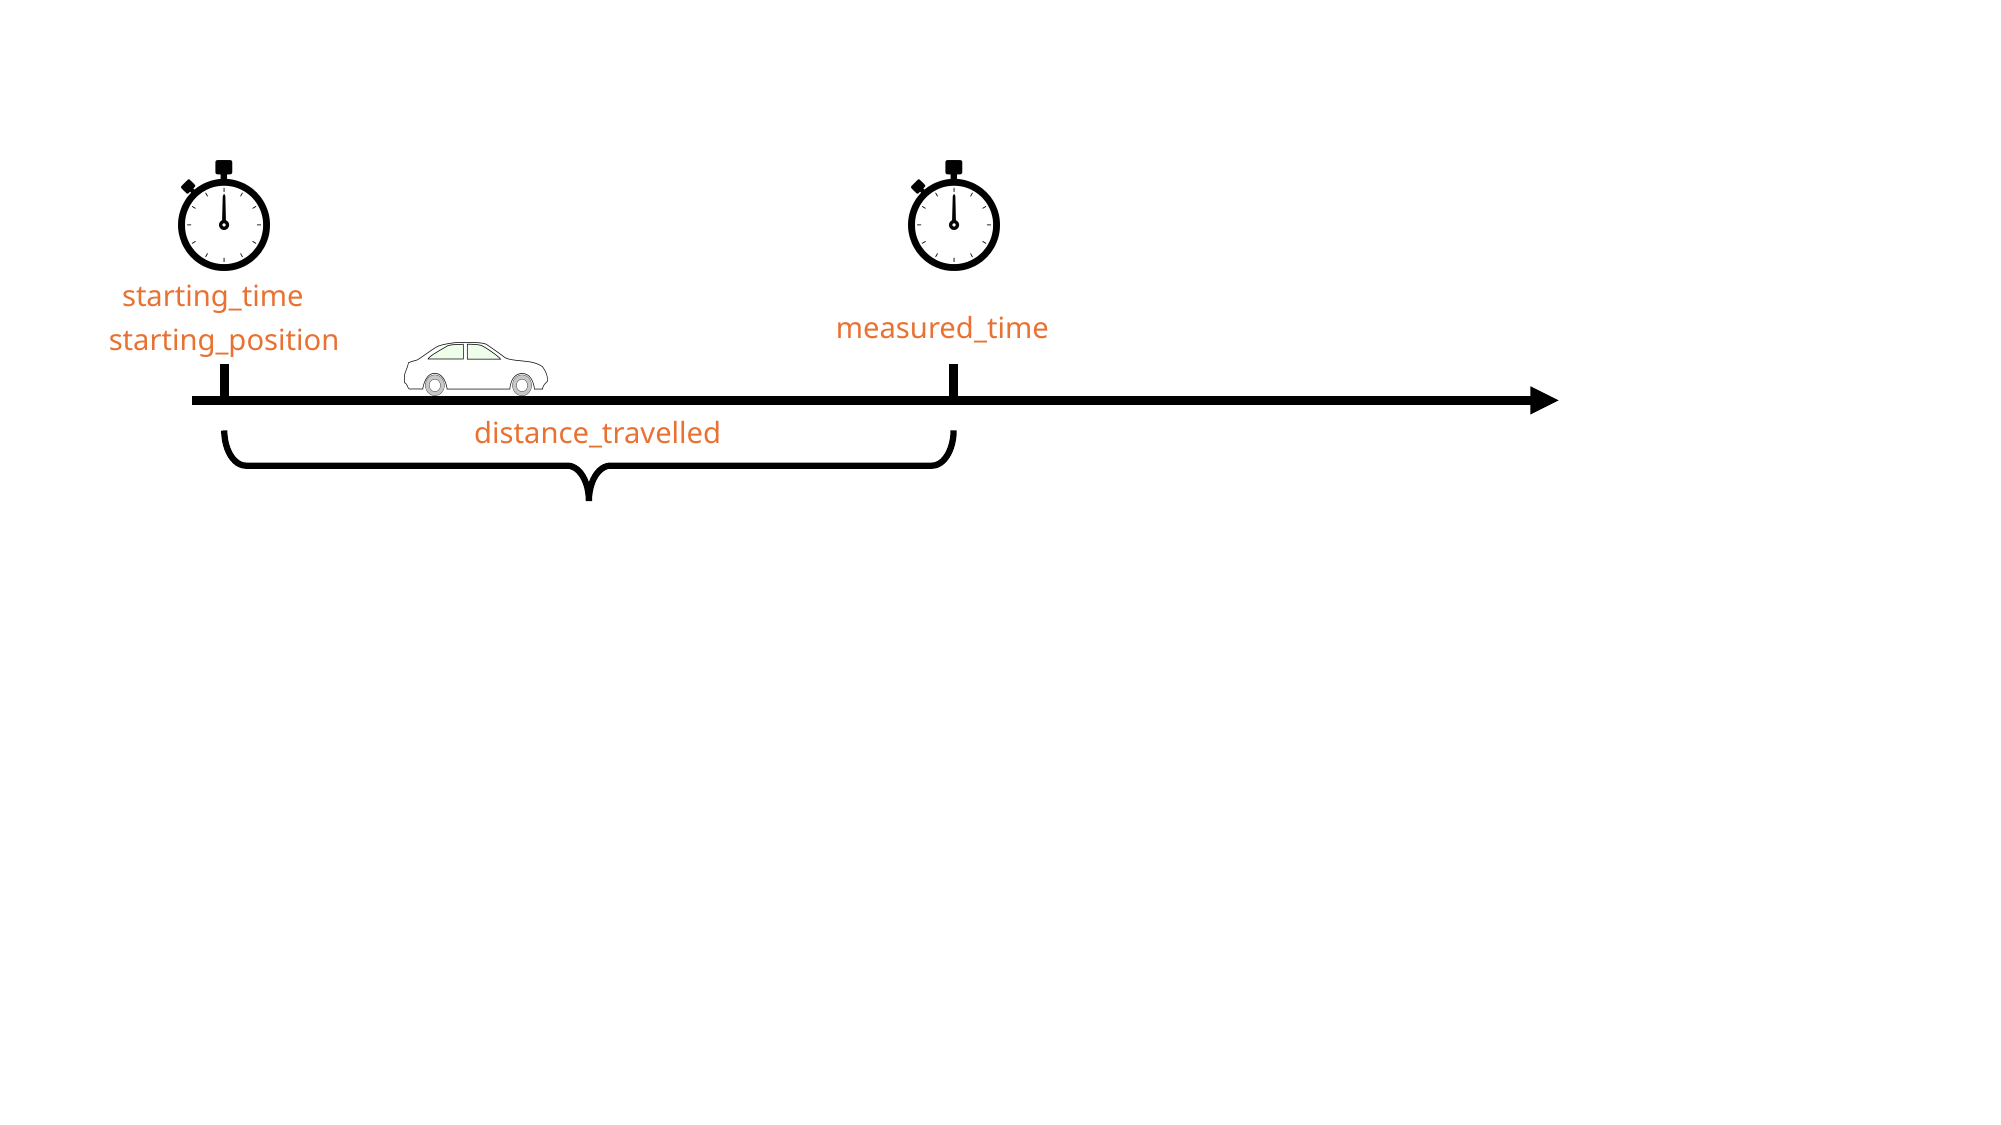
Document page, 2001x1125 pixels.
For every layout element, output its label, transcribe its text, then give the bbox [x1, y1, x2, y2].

picture [908, 160, 1001, 272]
text_box starting_time [107, 269, 319, 320]
text_box starting_position [93, 313, 355, 364]
text_box measured_time [821, 302, 1064, 352]
text_box distance_travelled [459, 407, 737, 457]
picture [178, 160, 271, 272]
picture [403, 342, 549, 397]
text_box [222, 430, 956, 501]
